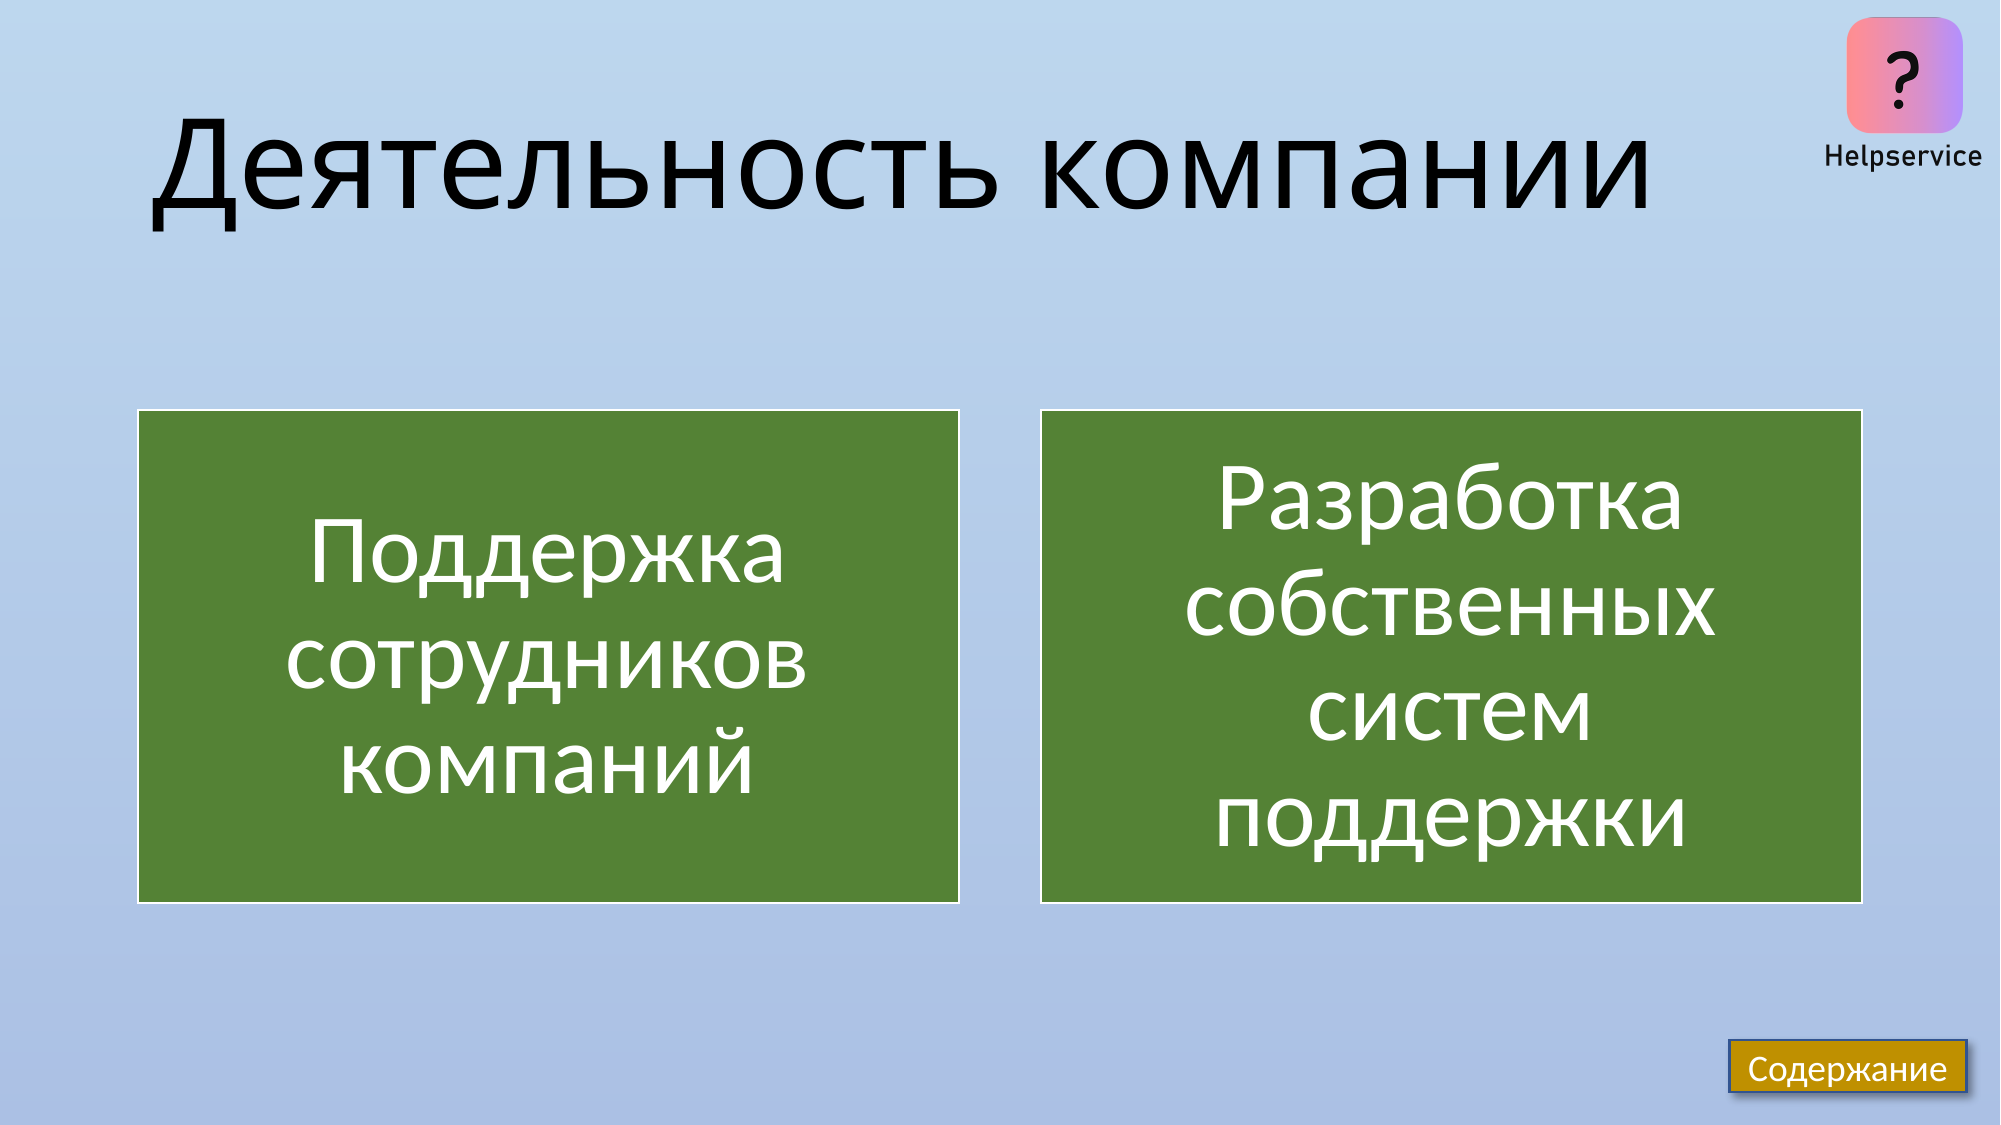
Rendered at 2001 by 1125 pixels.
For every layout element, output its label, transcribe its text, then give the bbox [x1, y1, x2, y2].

picture [1820, 17, 1987, 183]
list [137, 299, 1863, 1014]
text_box Содержание [1728, 1039, 1968, 1093]
title Деятельность компании [137, 59, 1863, 278]
